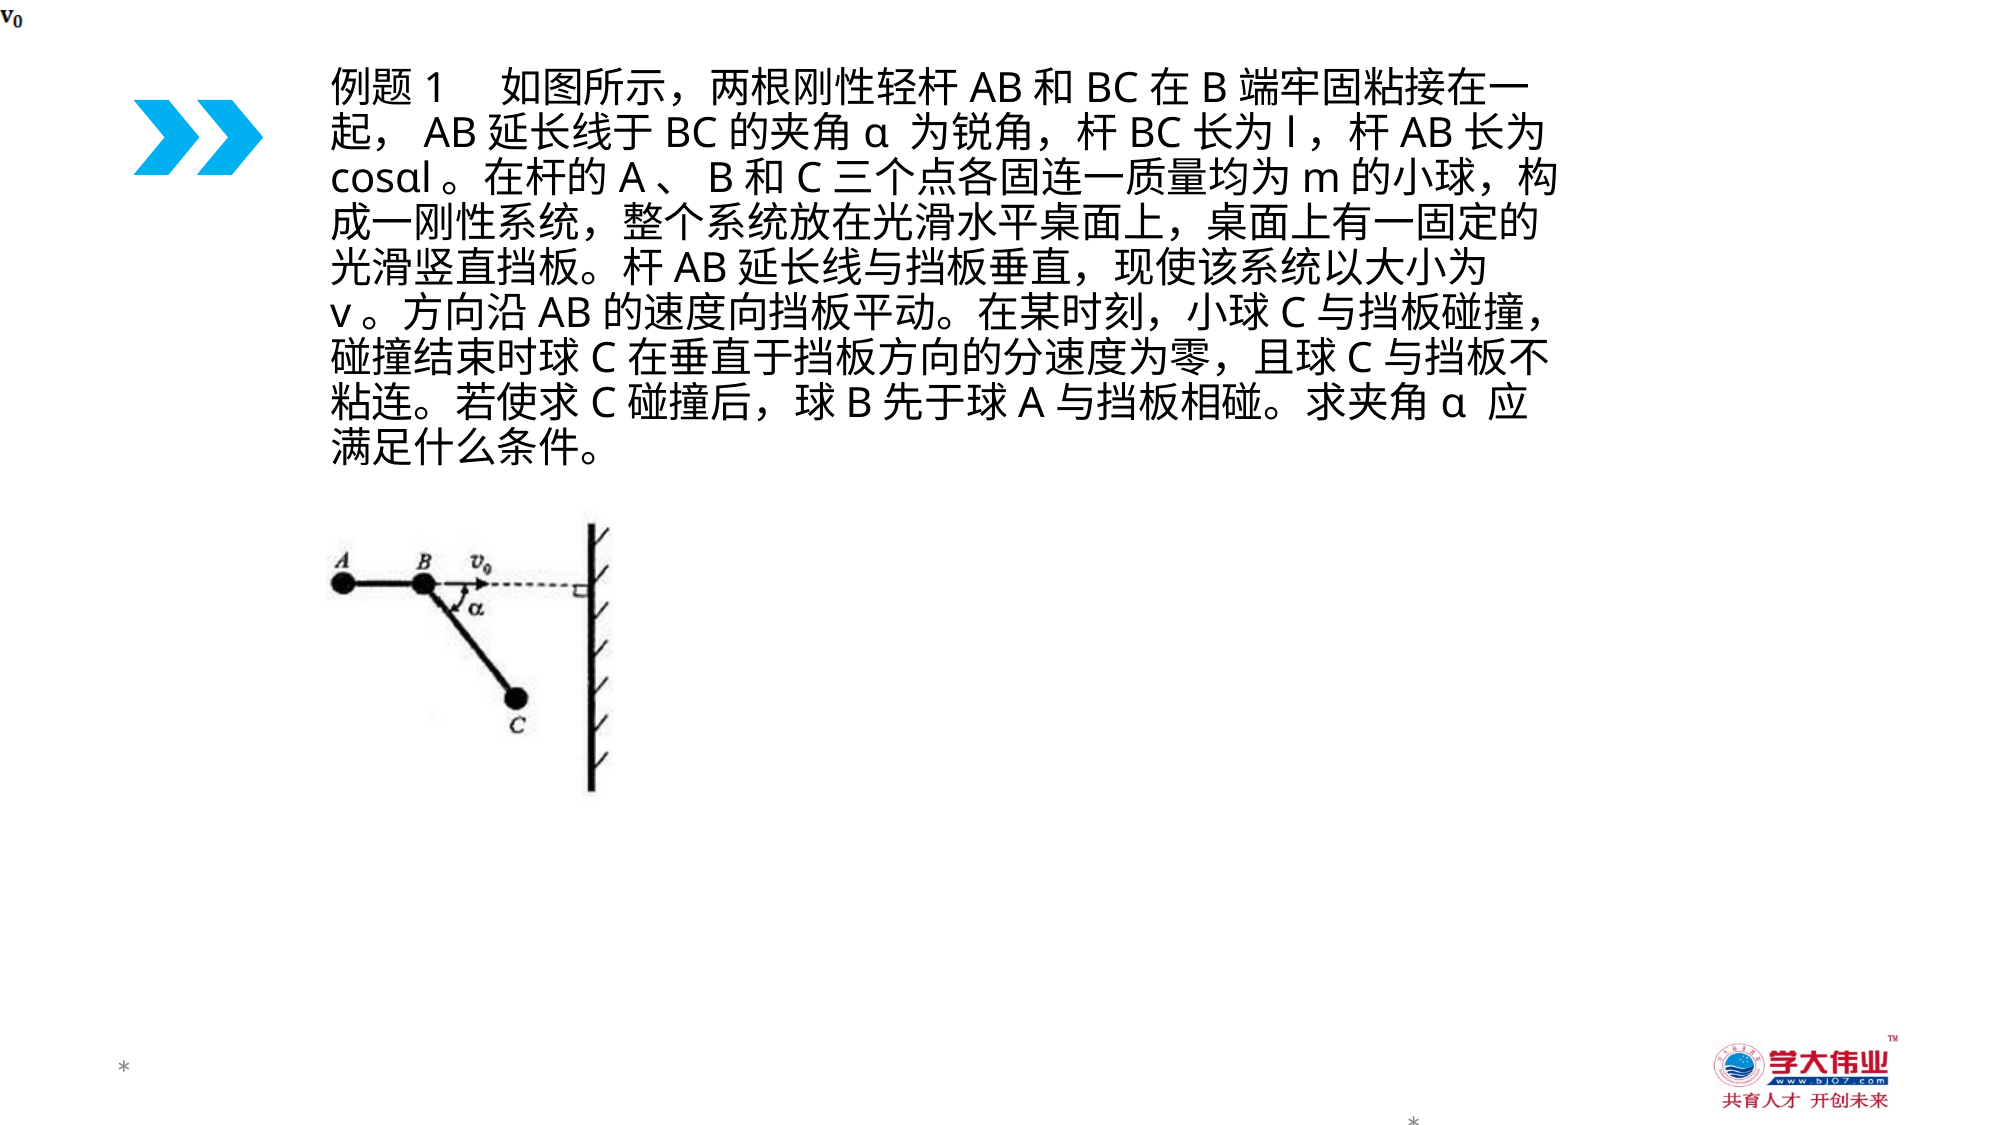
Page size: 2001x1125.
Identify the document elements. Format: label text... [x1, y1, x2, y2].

text_box * [99, 1042, 567, 1103]
picture [1702, 1024, 1903, 1125]
text_box [201, 101, 261, 173]
text_box * [1389, 1098, 1702, 1125]
text_box [0, 0, 51, 30]
picture [0, 0, 24, 29]
title 例题1 如图所示，两根刚性轻杆AB和BC在B端牢固粘接在一起，AB延长线于BC的夹角ɑ 为锐角，杆BC长为l，杆AB长为cosɑl。在杆的A、B和C三个点各固连一质量均为m的小球，构成一刚性系统，整个系统放在光滑水平桌面上，桌面上有一固定的光滑竖直挡板。杆AB延长线与挡板垂直，现使该系统以大小为v。方向沿AB的速度向挡板平动。在某时刻，小球C与挡板碰撞，碰撞结束时球C在垂直于挡板方向的分速度为零，且球C与挡板不粘连。若使求C碰撞后，球B先于球A与挡板相碰。求夹角ɑ 应满足什么条件。 [315, 60, 1579, 528]
text_box [137, 101, 197, 173]
picture [303, 479, 690, 843]
